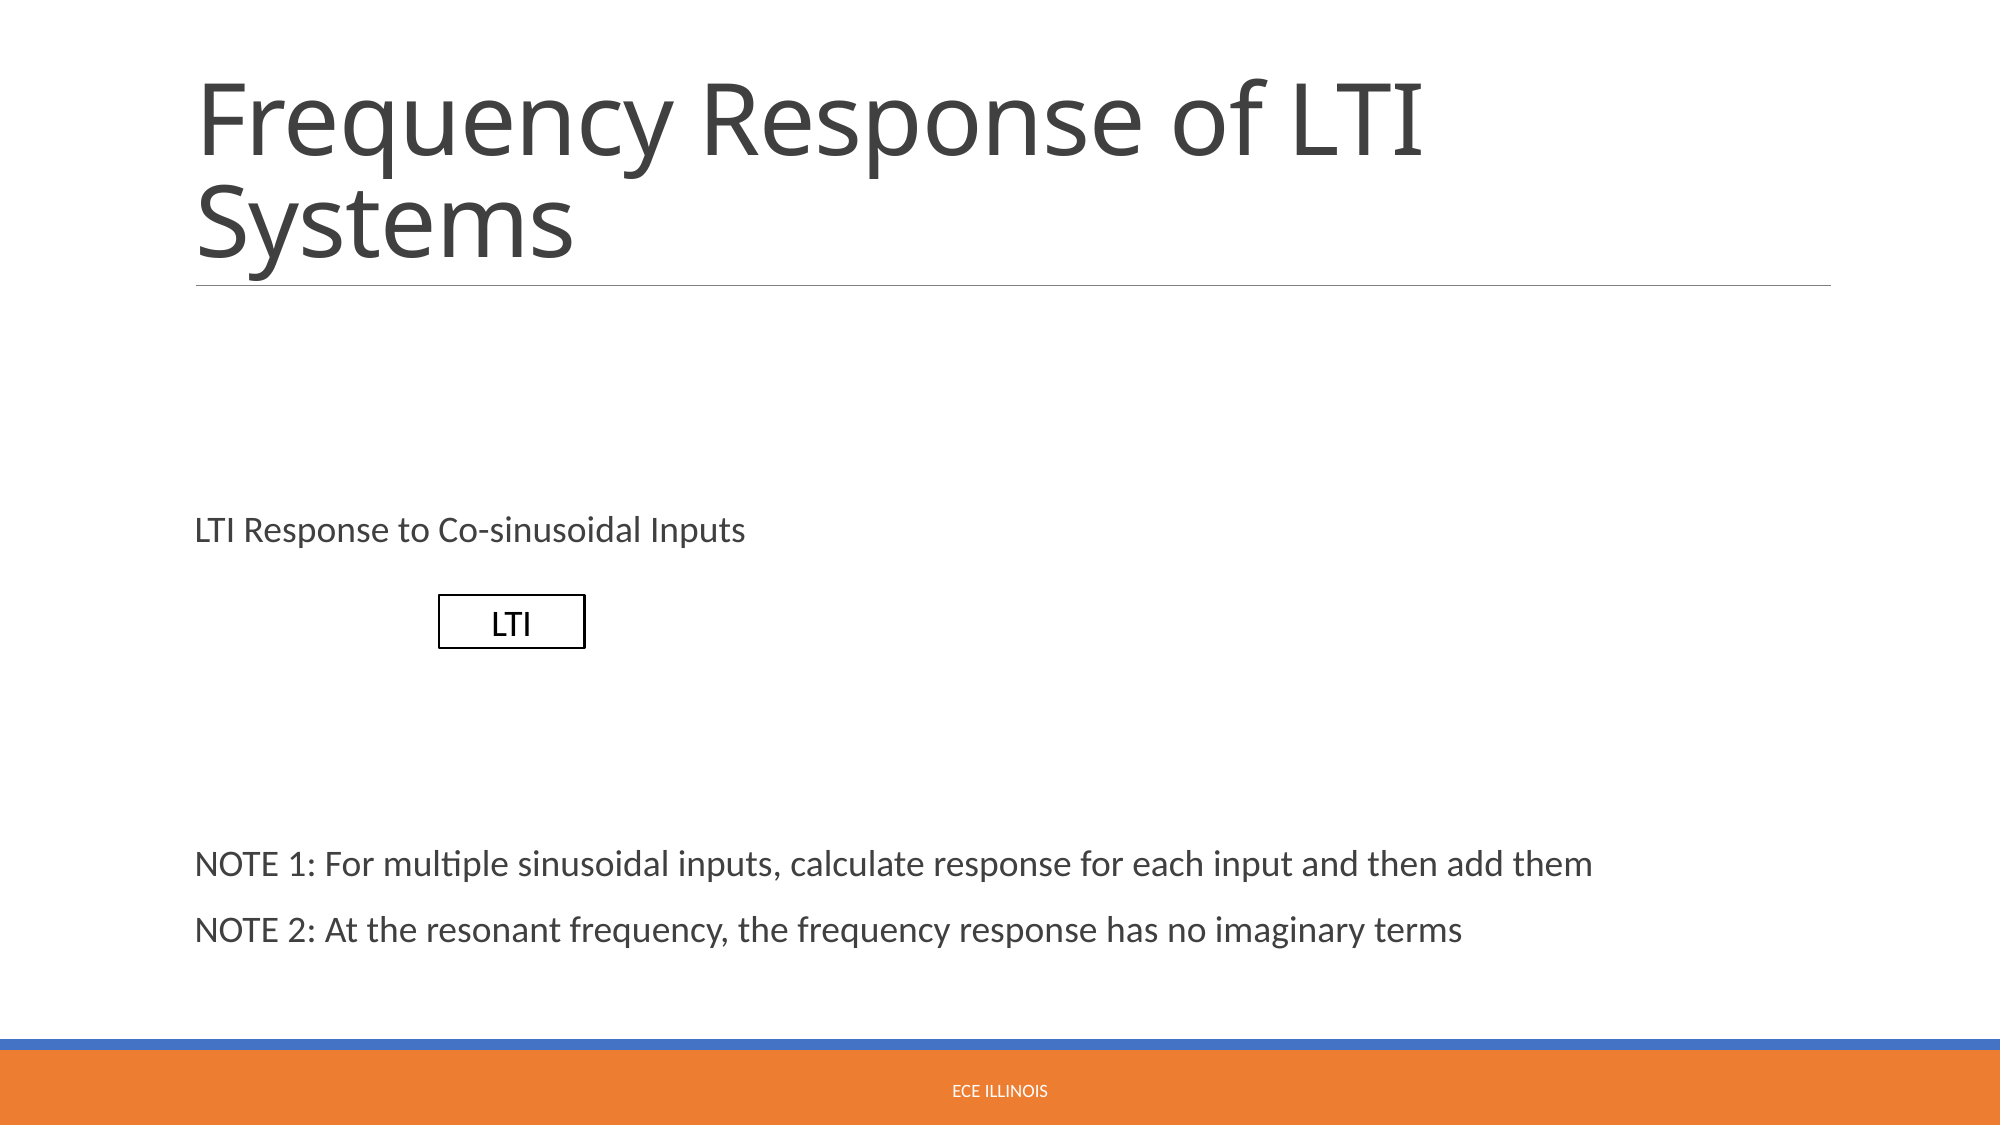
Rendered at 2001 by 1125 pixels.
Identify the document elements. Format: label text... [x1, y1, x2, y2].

footer ECE ILLINOIS [604, 1059, 1396, 1120]
text_box LTI [438, 594, 586, 649]
title Frequency Response of LTI Systems [180, 47, 1830, 285]
